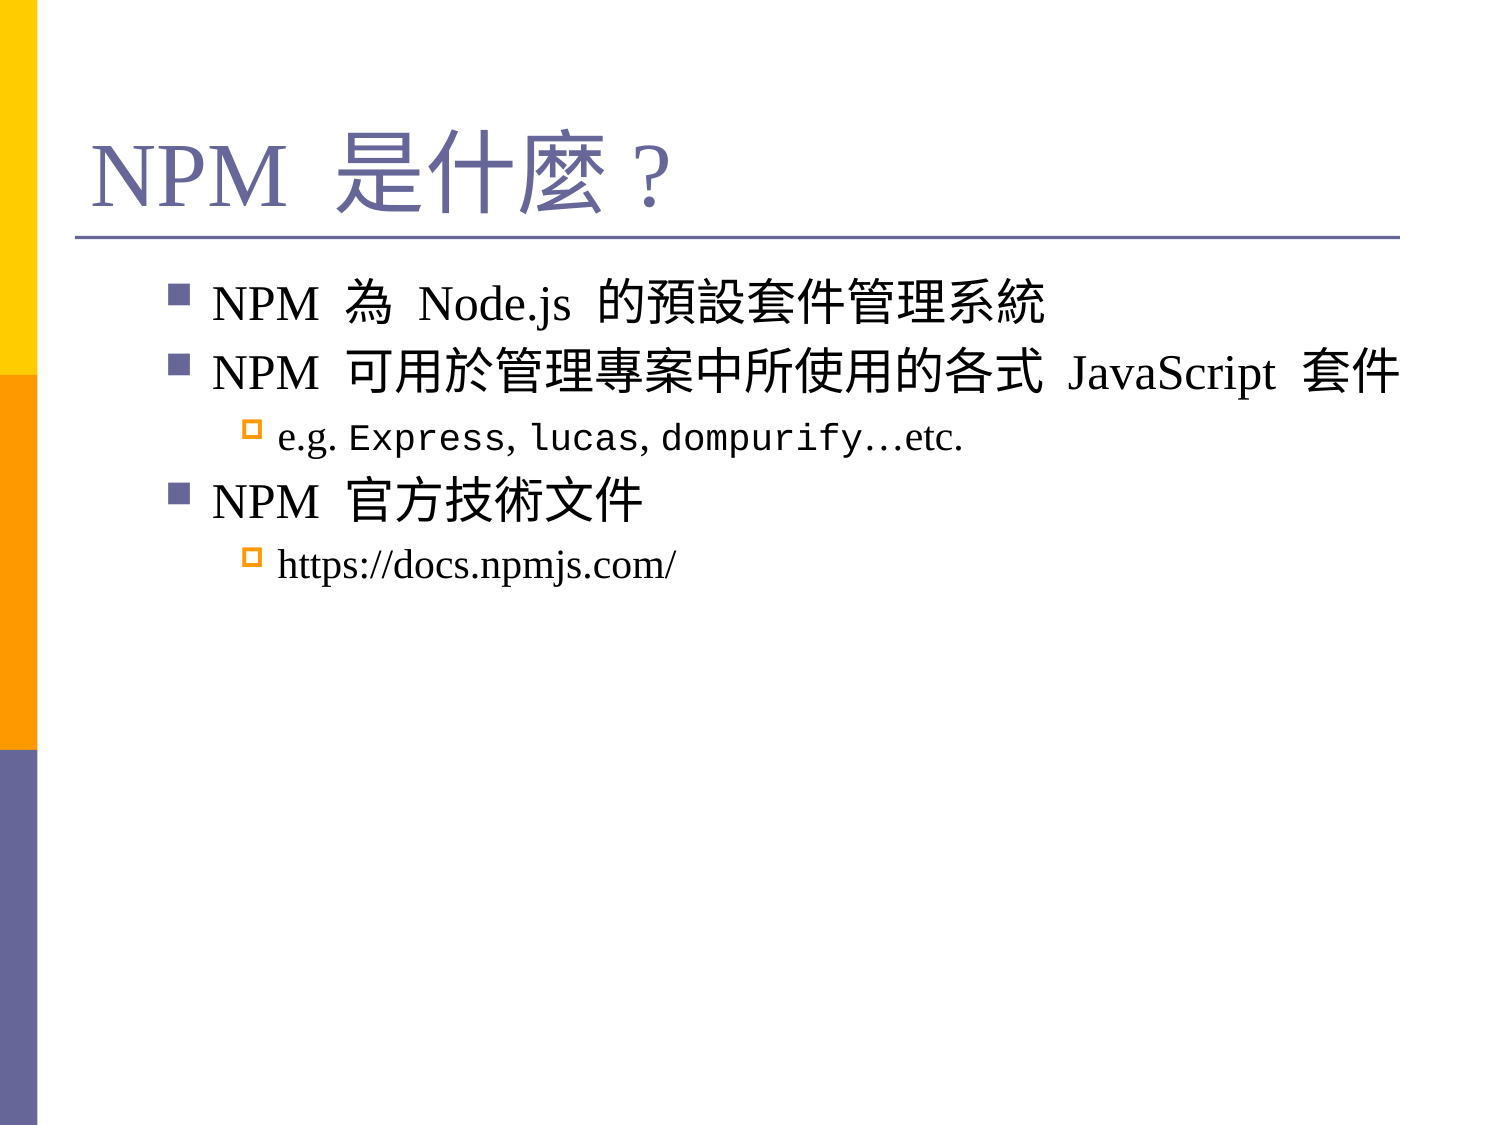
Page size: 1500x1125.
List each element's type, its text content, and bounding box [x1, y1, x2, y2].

list NPM 為 Node.js 的預設套件管理系統 NPM 可用於管理專案中所使用的各式 JavaScript 套件 e.g. Express, lucas, dompurify…etc. NPM 官方技術文件 https://docs.npmjs.com/ [75, 262, 1425, 1006]
title NPM 是什麼? [75, 45, 1425, 233]
